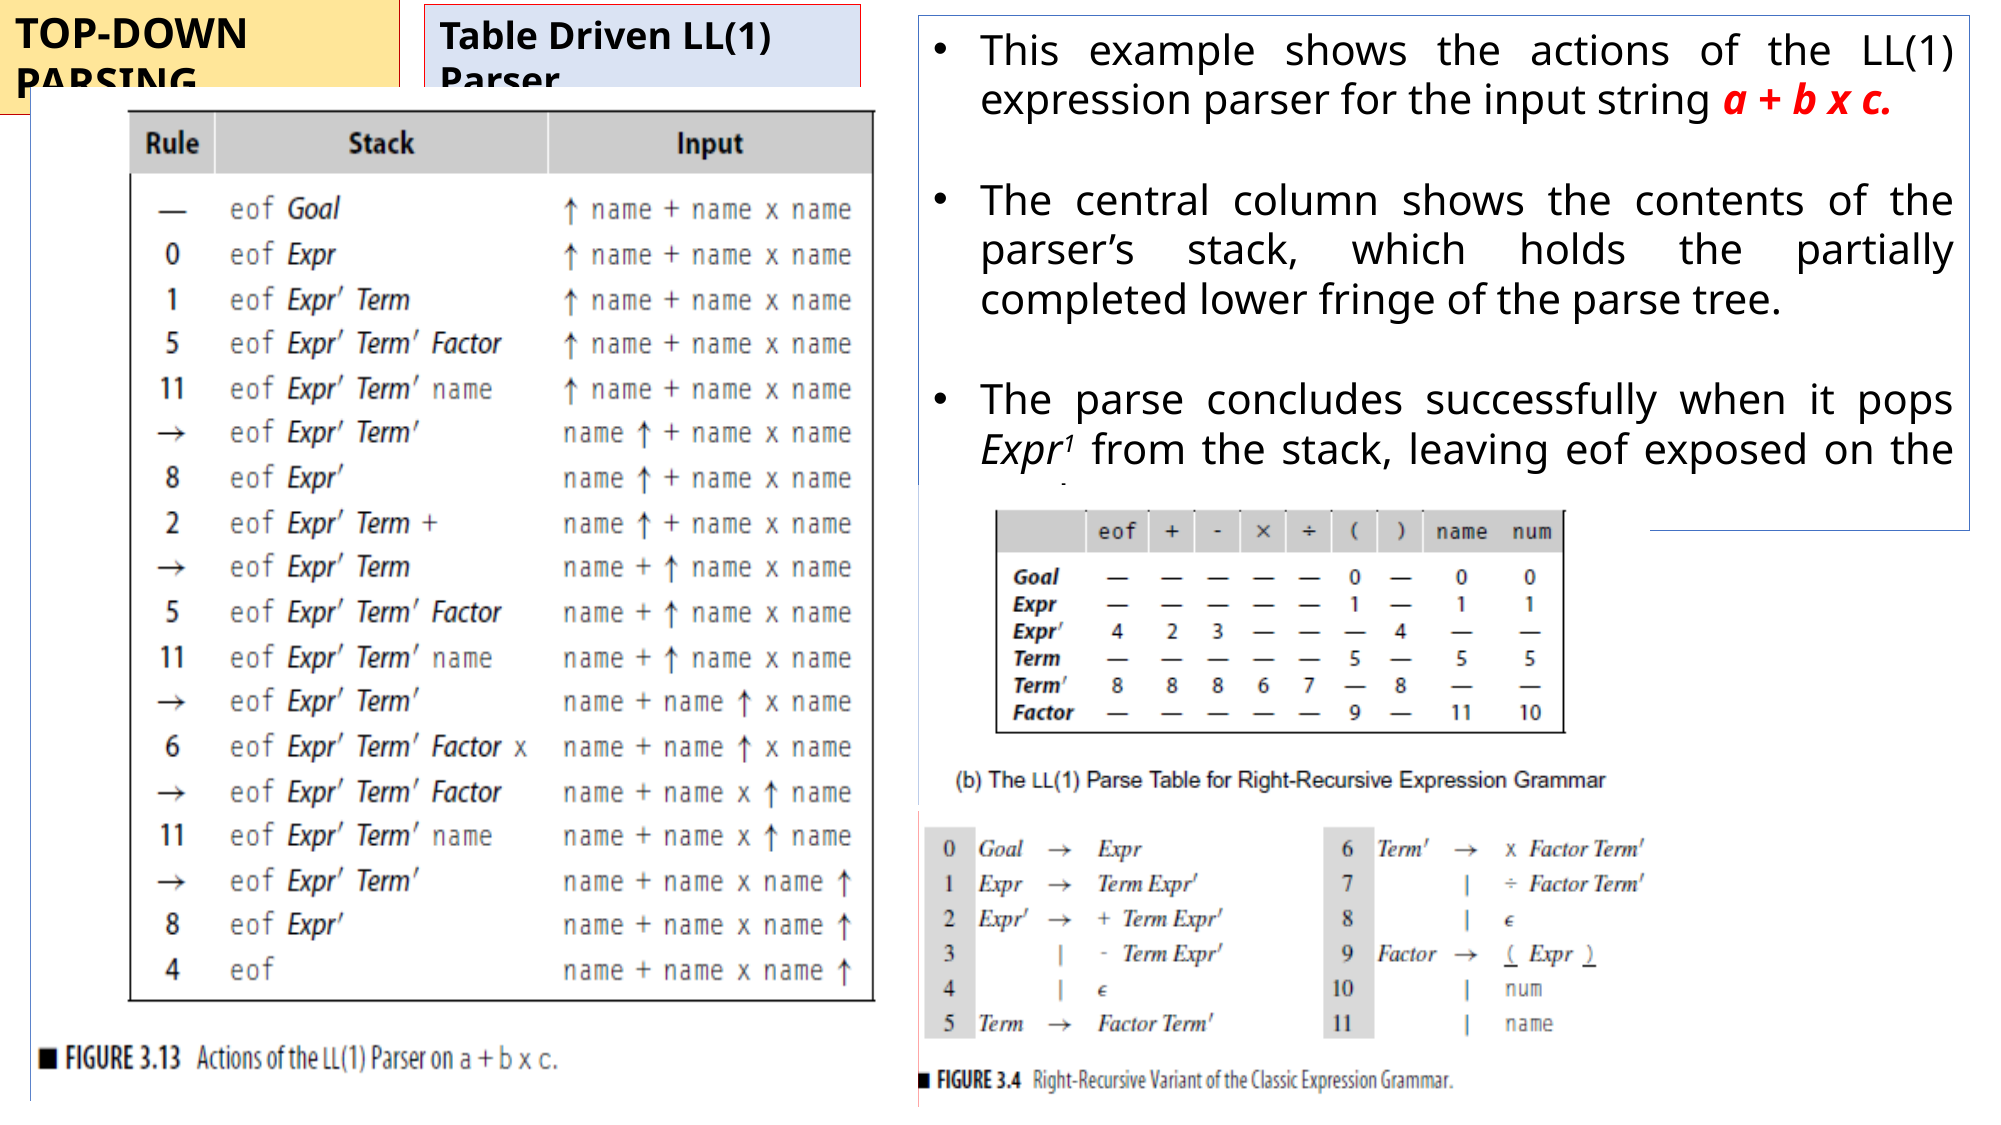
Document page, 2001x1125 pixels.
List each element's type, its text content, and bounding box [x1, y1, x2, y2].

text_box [30, 87, 891, 1101]
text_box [918, 811, 1650, 1107]
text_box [918, 485, 1650, 805]
text_box This example shows the actions of the LL(1) expression parser for the input string a + b x c. The central column shows the contents of the parser’s stack, which holds the partially completed lower fringe of the parse tree. The parse concludes successfully when it pops Expr1 from the stack, leaving eof exposed on the stack. [918, 15, 1970, 531]
text_box Table Driven LL(1) Parser [424, 4, 861, 87]
text_box TOP-DOWN PARSING [0, 0, 400, 115]
